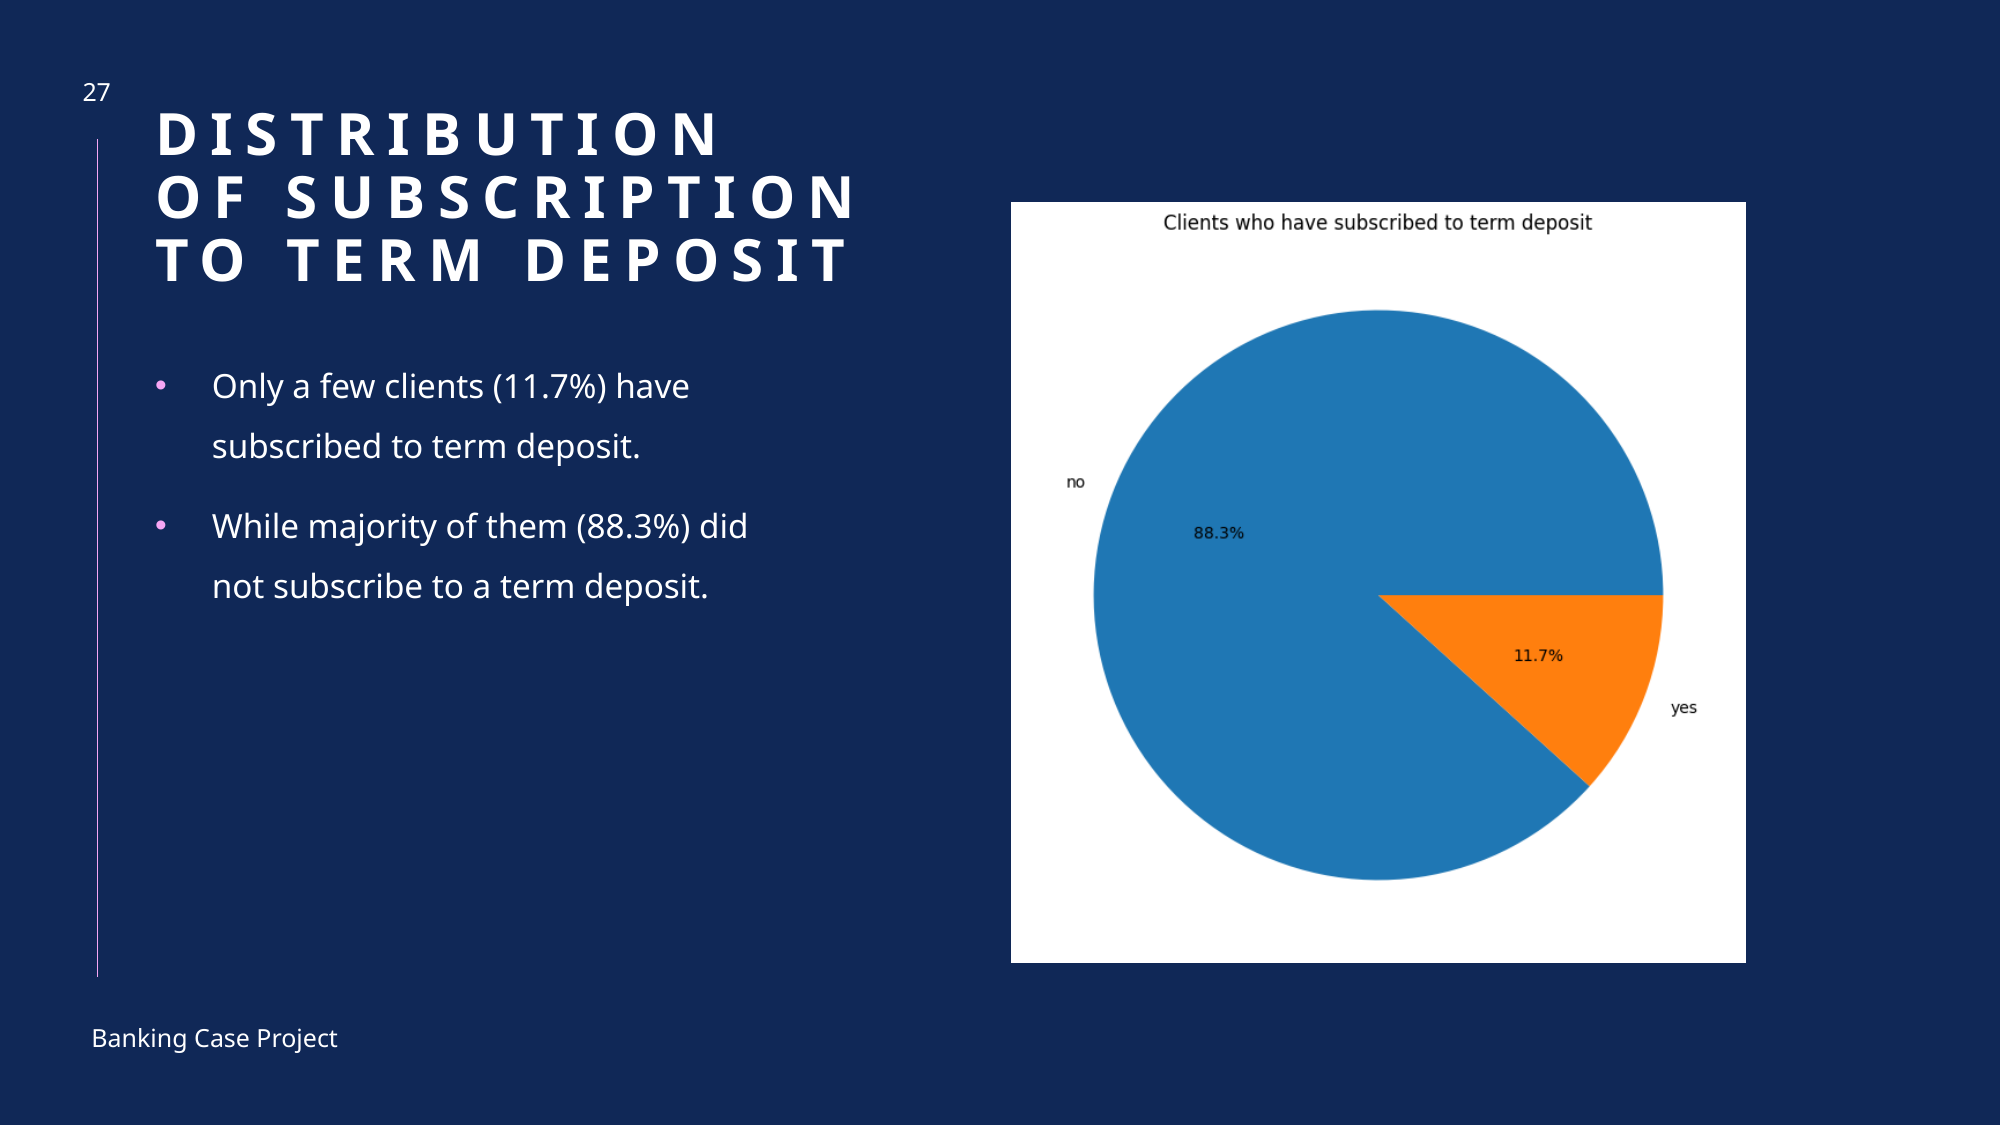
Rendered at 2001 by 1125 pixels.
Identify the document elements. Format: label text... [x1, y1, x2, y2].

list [1011, 202, 1746, 963]
slide_number 27 [53, 67, 140, 119]
title Distribution of Subscription to term deposit [139, 68, 889, 302]
footer Banking Case Project [76, 1015, 459, 1061]
list Only a few clients (11.7%) have subscribed to term deposit. While majority of them (88.3%) did not subscribe to a term deposit. [139, 337, 824, 963]
